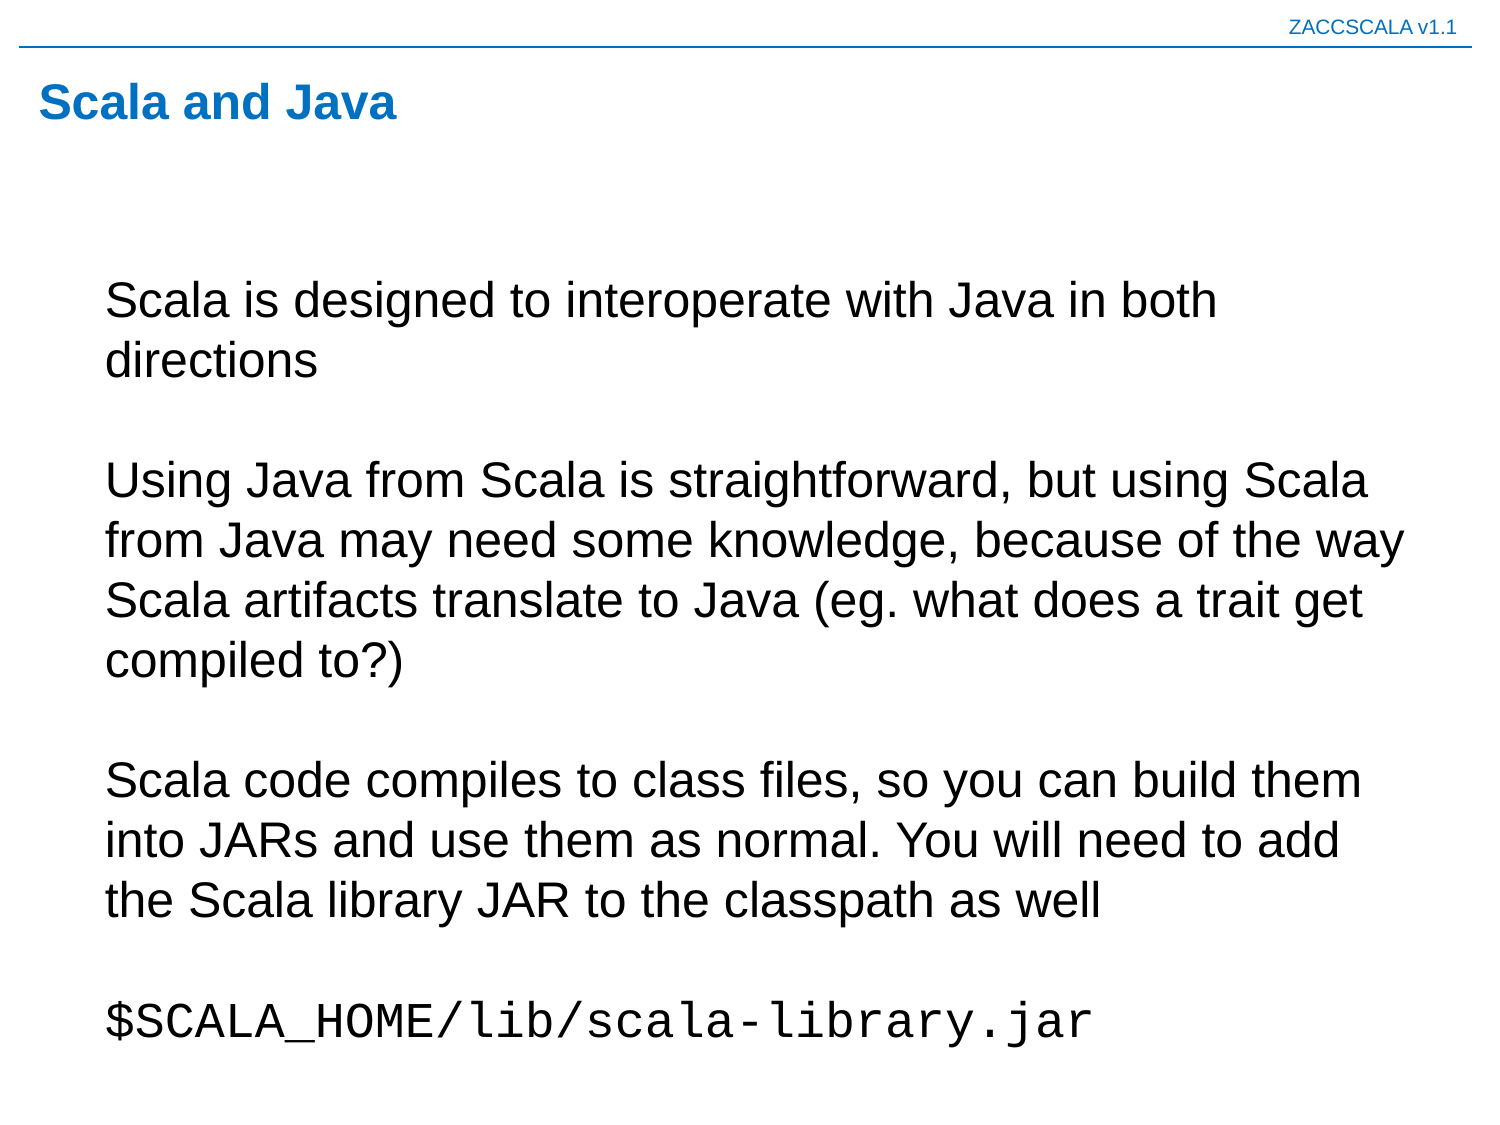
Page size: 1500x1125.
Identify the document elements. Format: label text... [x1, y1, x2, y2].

text_box Scala is designed to interoperate with Java in both directions Using Java from Scala is straightforward, but using Scala from Java may need some knowledge, because of the way Scala artifacts translate to Java (eg. what does a trait get compiled to?) Scala code compiles to class files, so you can build them into JARs and use them as normal. You will need to add the Scala library JAR to the classpath as well $SCALA_HOME/lib/scala-library.jar [90, 260, 1425, 1055]
title Scala and Java [23, 58, 1465, 141]
